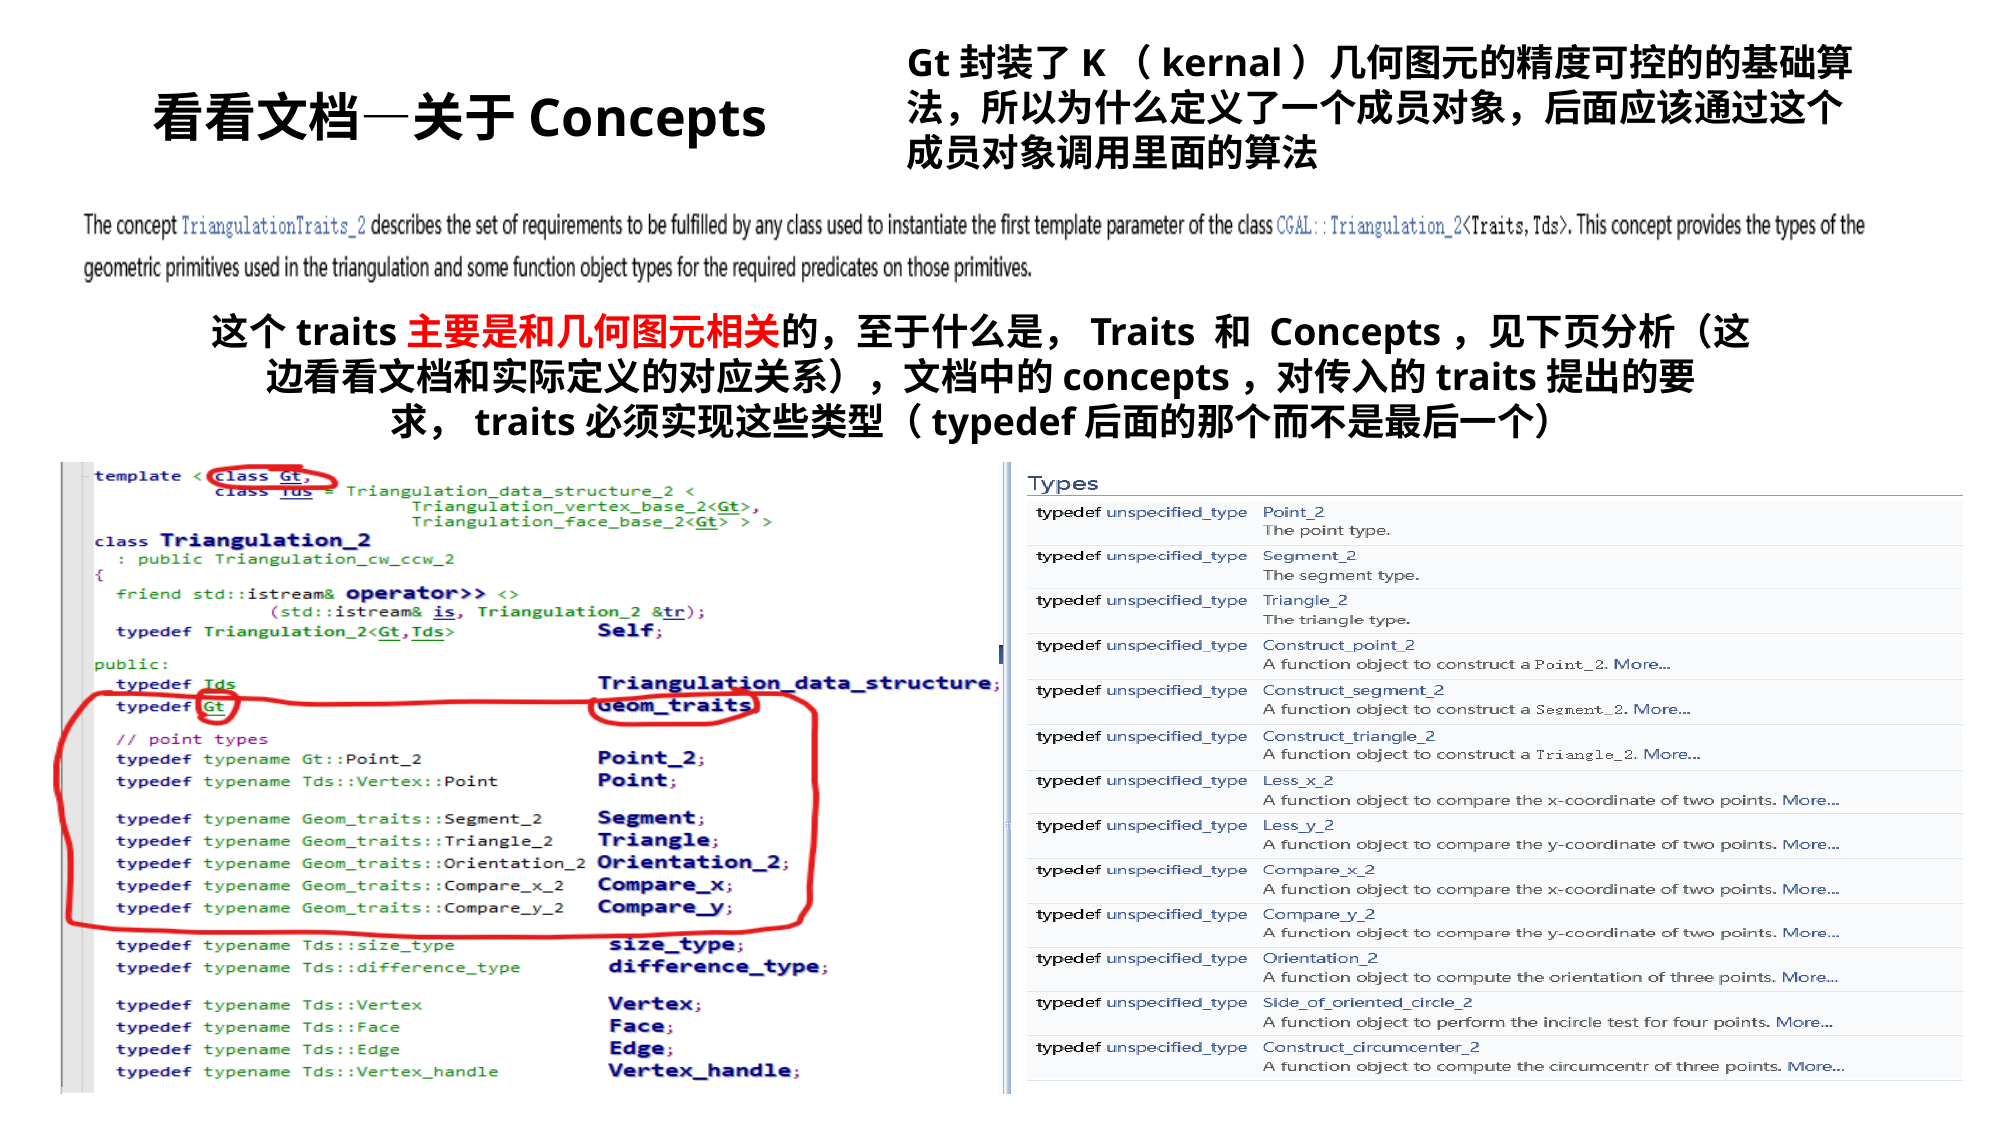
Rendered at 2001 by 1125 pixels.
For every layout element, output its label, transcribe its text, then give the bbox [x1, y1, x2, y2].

text_box Gt封装了K（kernal）几何图元的精度可控的的基础算法，所以为什么定义了一个成员对象，后面应该通过这个成员对象调用里面的算法 [892, 31, 1874, 181]
text_box 这个traits主要是和几何图元相关的，至于什么是，Traits 和 Concepts，见下页分析（这边看看文档和实际定义的对应关系），文档中的concepts，对传入的traits提出的要求，traits必须实现这些类型（typedef后面的那个而不是最后一个） [190, 309, 1773, 451]
title 看看文档—关于Concepts [137, 59, 892, 180]
picture [52, 462, 1963, 1094]
picture [77, 188, 1886, 309]
